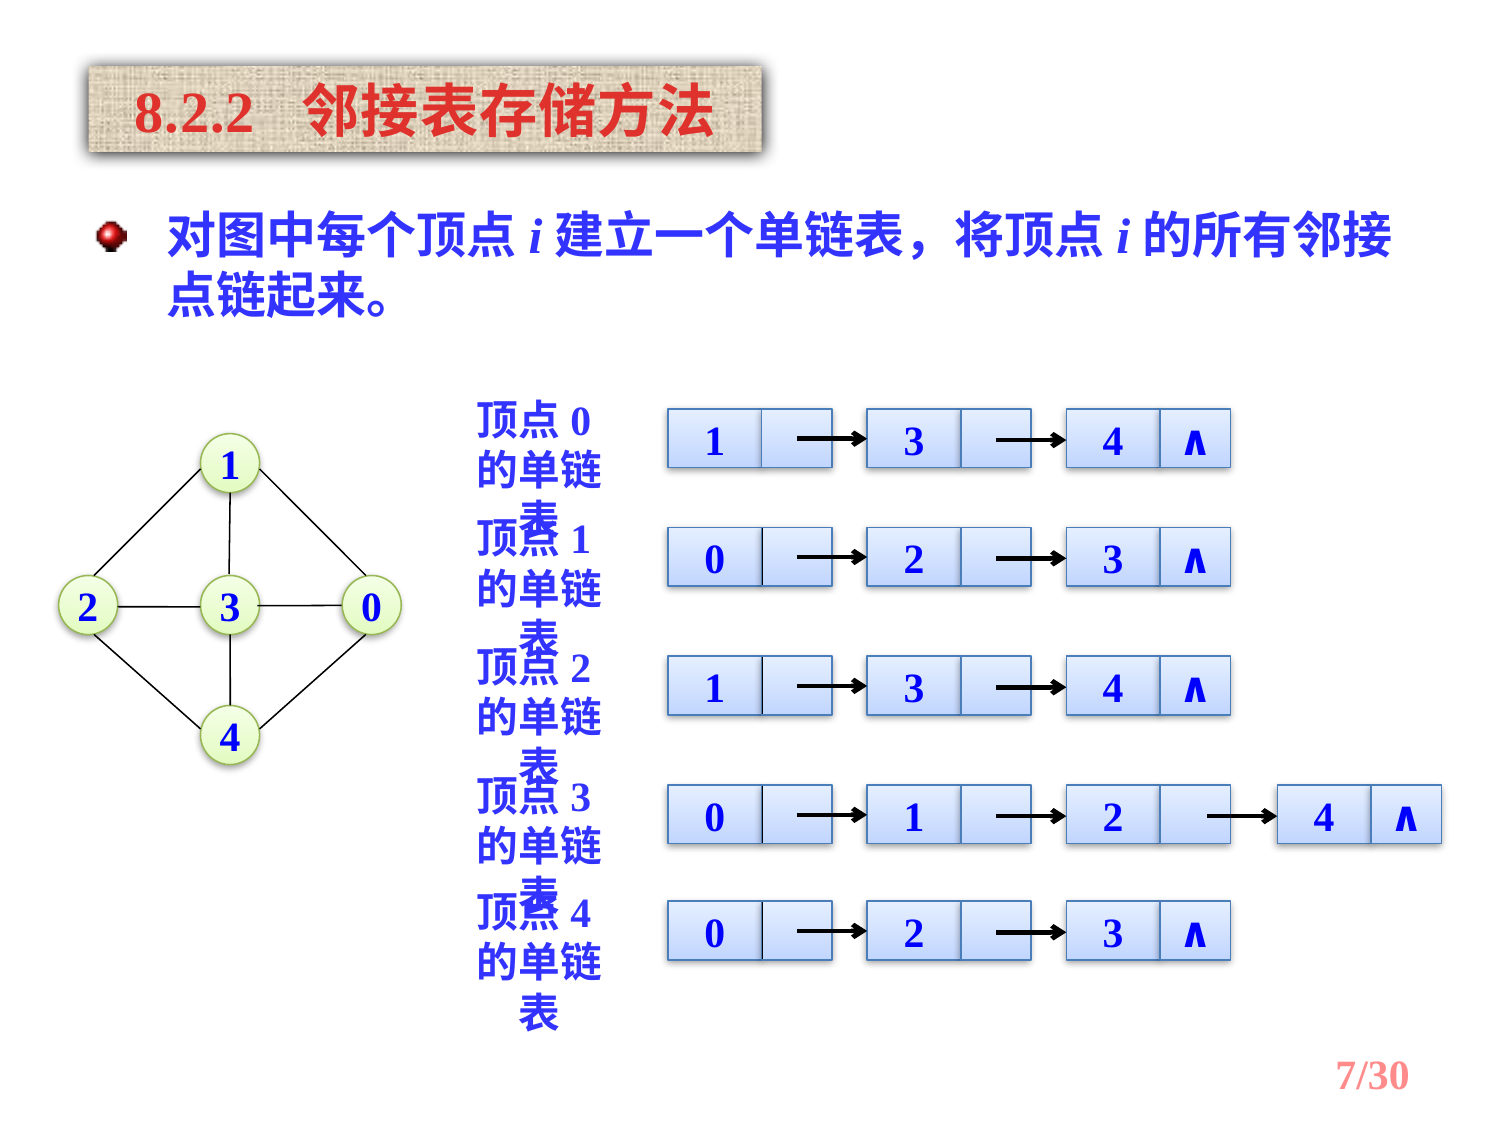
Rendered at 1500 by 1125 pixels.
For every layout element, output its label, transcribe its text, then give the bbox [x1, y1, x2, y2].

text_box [445, 386, 1231, 503]
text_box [445, 762, 1442, 880]
slide_number 7/30 [1074, 1042, 1425, 1103]
picture [91, 216, 127, 252]
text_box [58, 433, 402, 765]
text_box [445, 633, 1231, 751]
text_box 对图中每个顶点i建立一个单链表，将顶点i的所有邻接点链起来。 [76, 196, 1449, 332]
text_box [445, 886, 1231, 996]
text_box 8.2.2 邻接表存储方法 [88, 66, 762, 152]
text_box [445, 504, 1231, 622]
